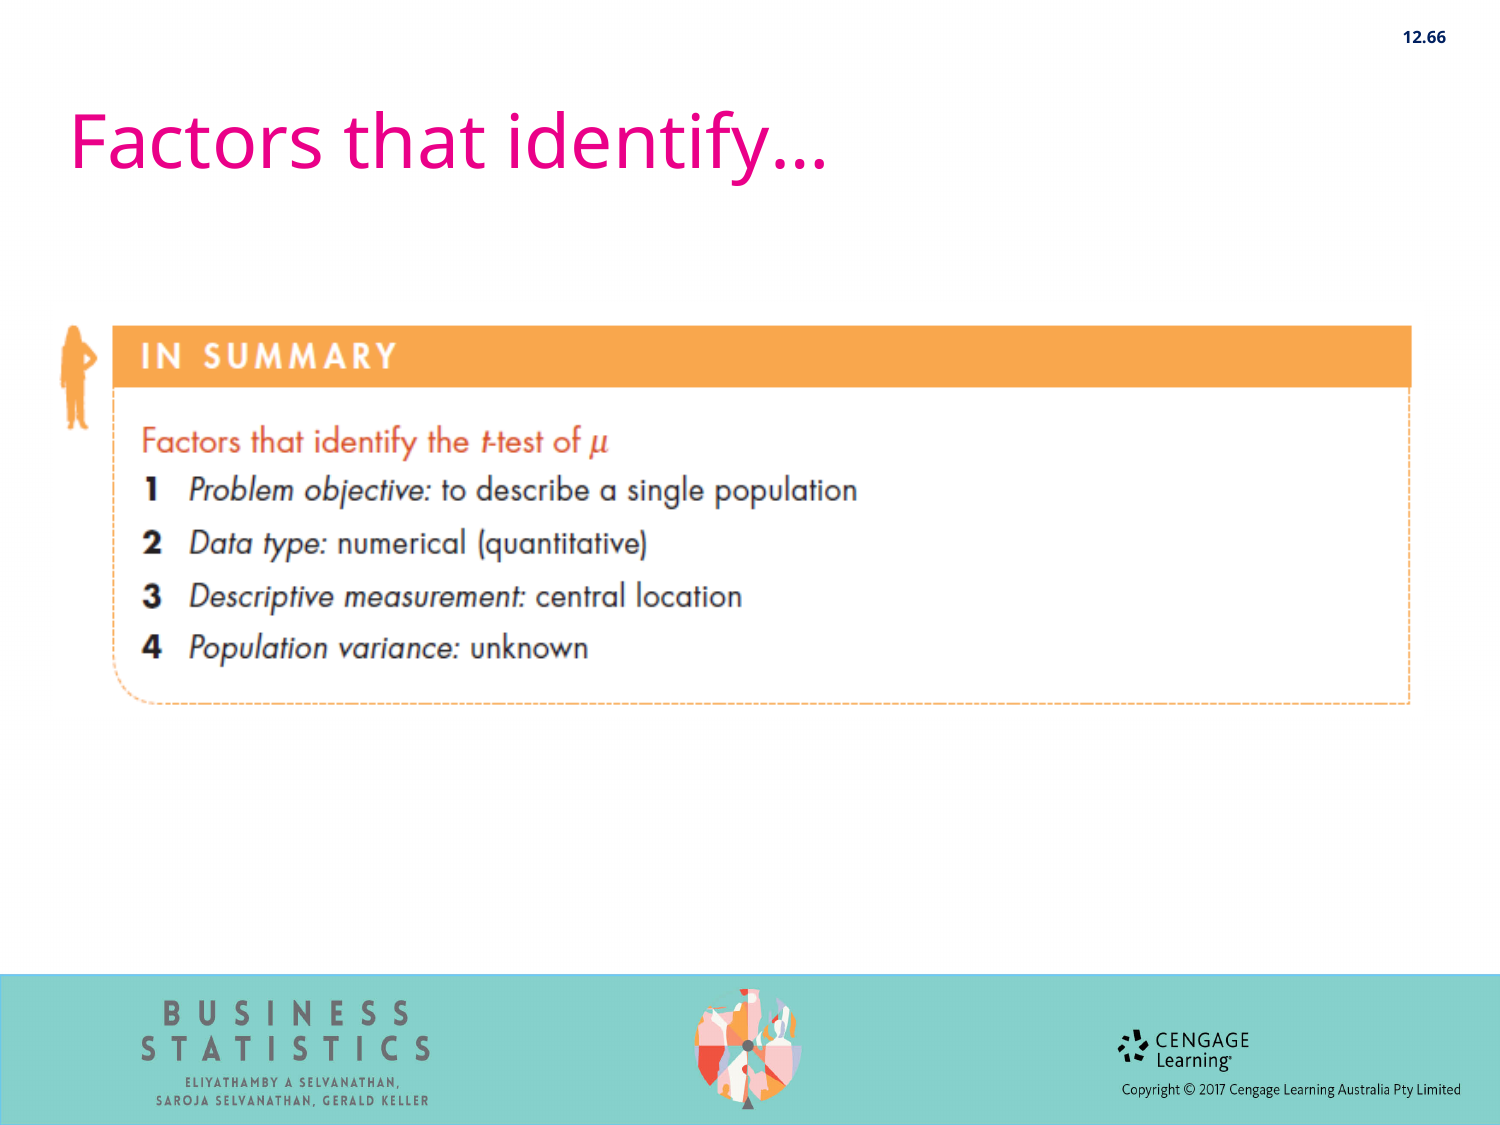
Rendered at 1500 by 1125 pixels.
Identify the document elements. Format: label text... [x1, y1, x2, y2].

picture [0, 0, 1500, 1125]
title Factors that identify… [53, 66, 1404, 212]
text_box 12.66 [1387, 0, 1500, 60]
